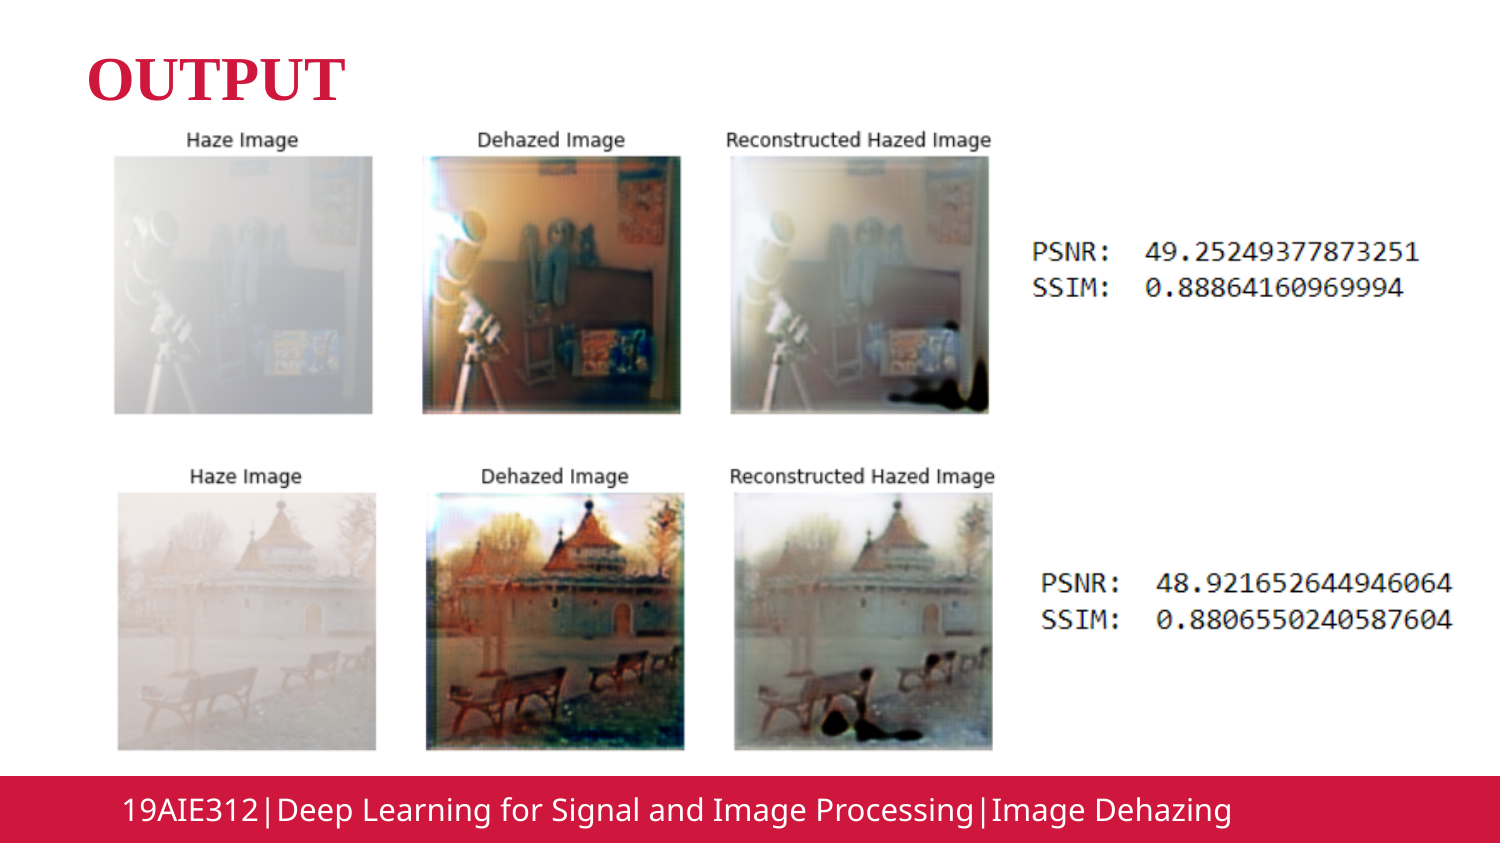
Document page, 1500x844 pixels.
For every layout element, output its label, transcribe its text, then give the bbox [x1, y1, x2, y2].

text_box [0, 775, 1500, 844]
picture [70, 119, 1449, 434]
subtitle OUTPUT [71, 17, 520, 118]
picture [92, 458, 1483, 769]
